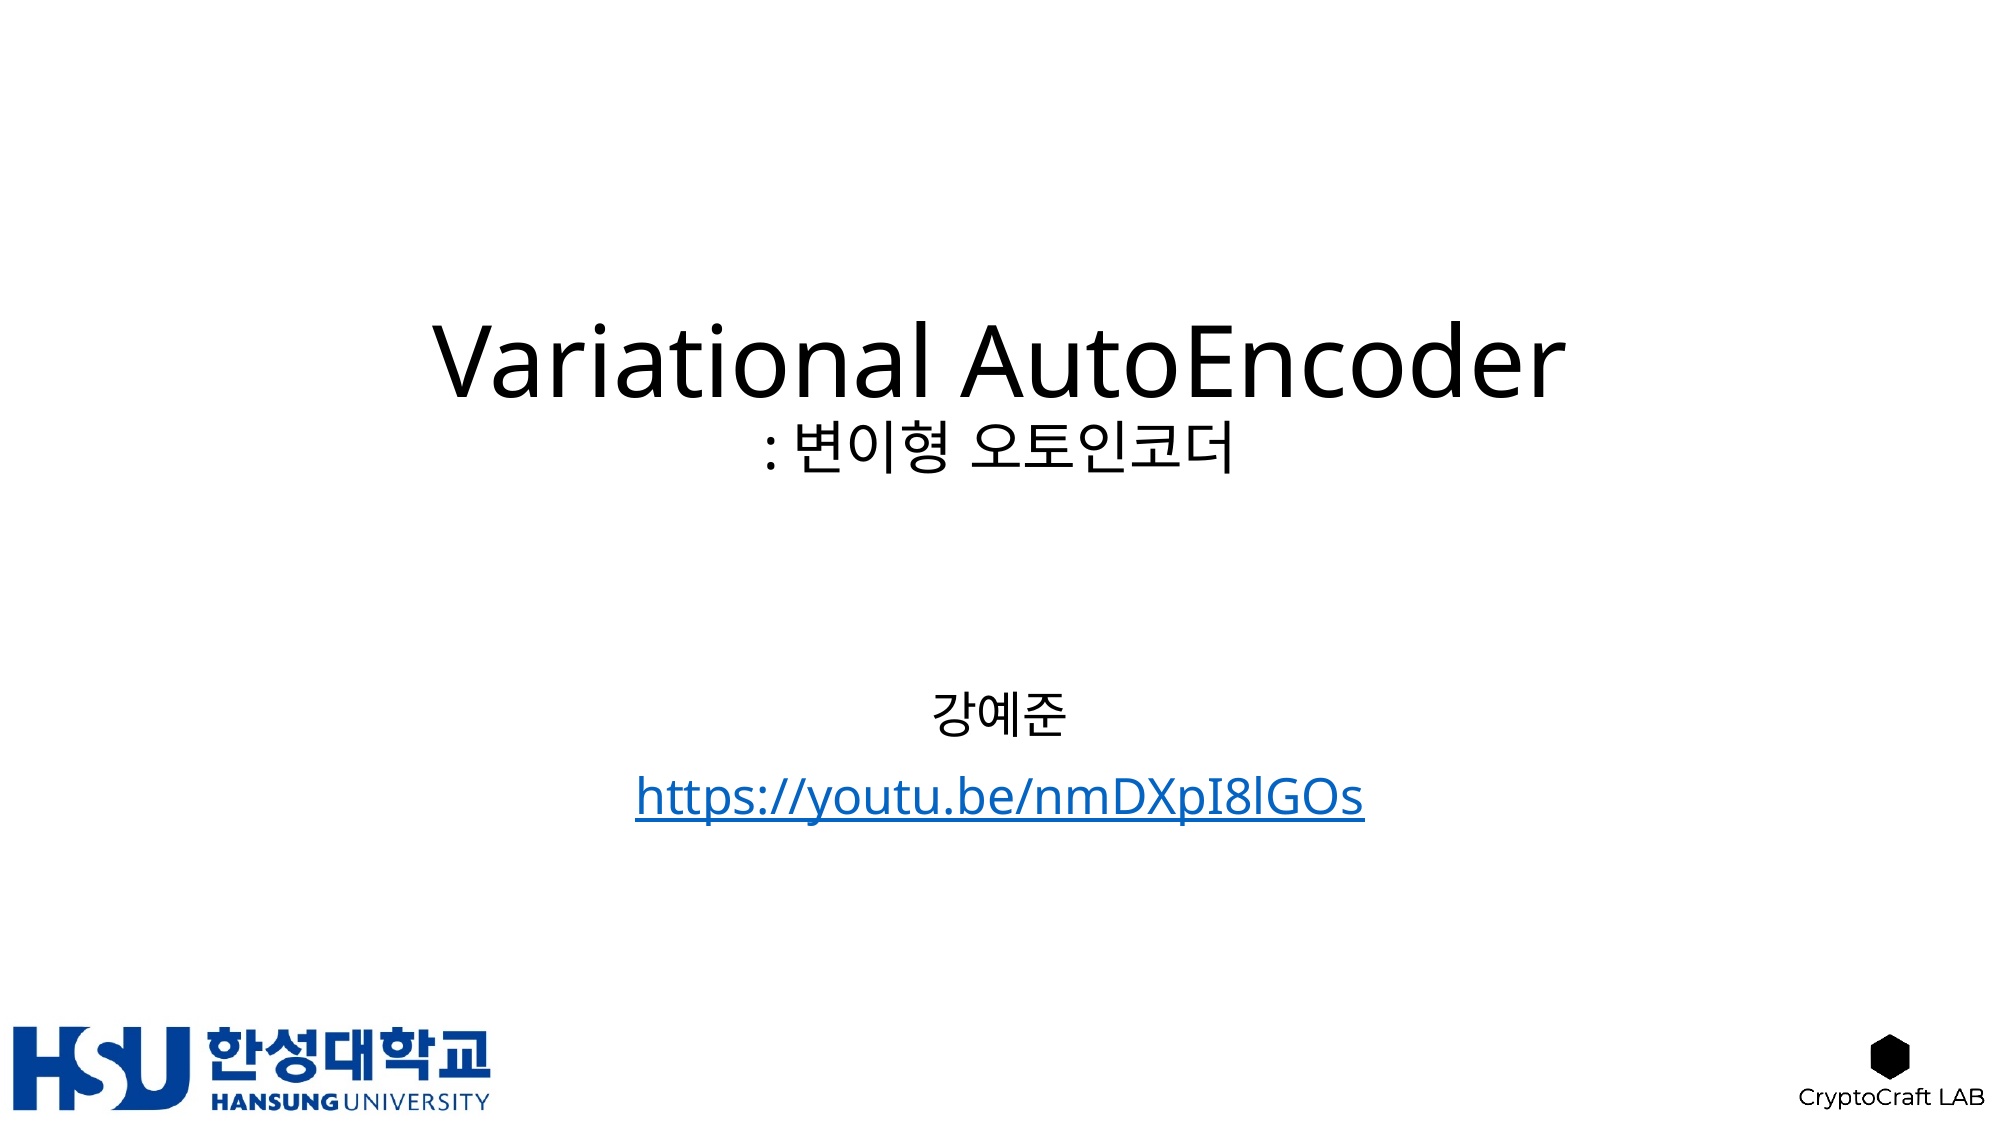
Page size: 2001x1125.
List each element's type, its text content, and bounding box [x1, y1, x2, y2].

picture [1784, 1019, 2000, 1125]
subtitle 강예준 https://youtu.be/nmDXpI8lGOs [0, 622, 2000, 895]
title Variational AutoEncoder :변이형 오토인코더 [0, 200, 2000, 593]
picture [4, 1016, 501, 1122]
